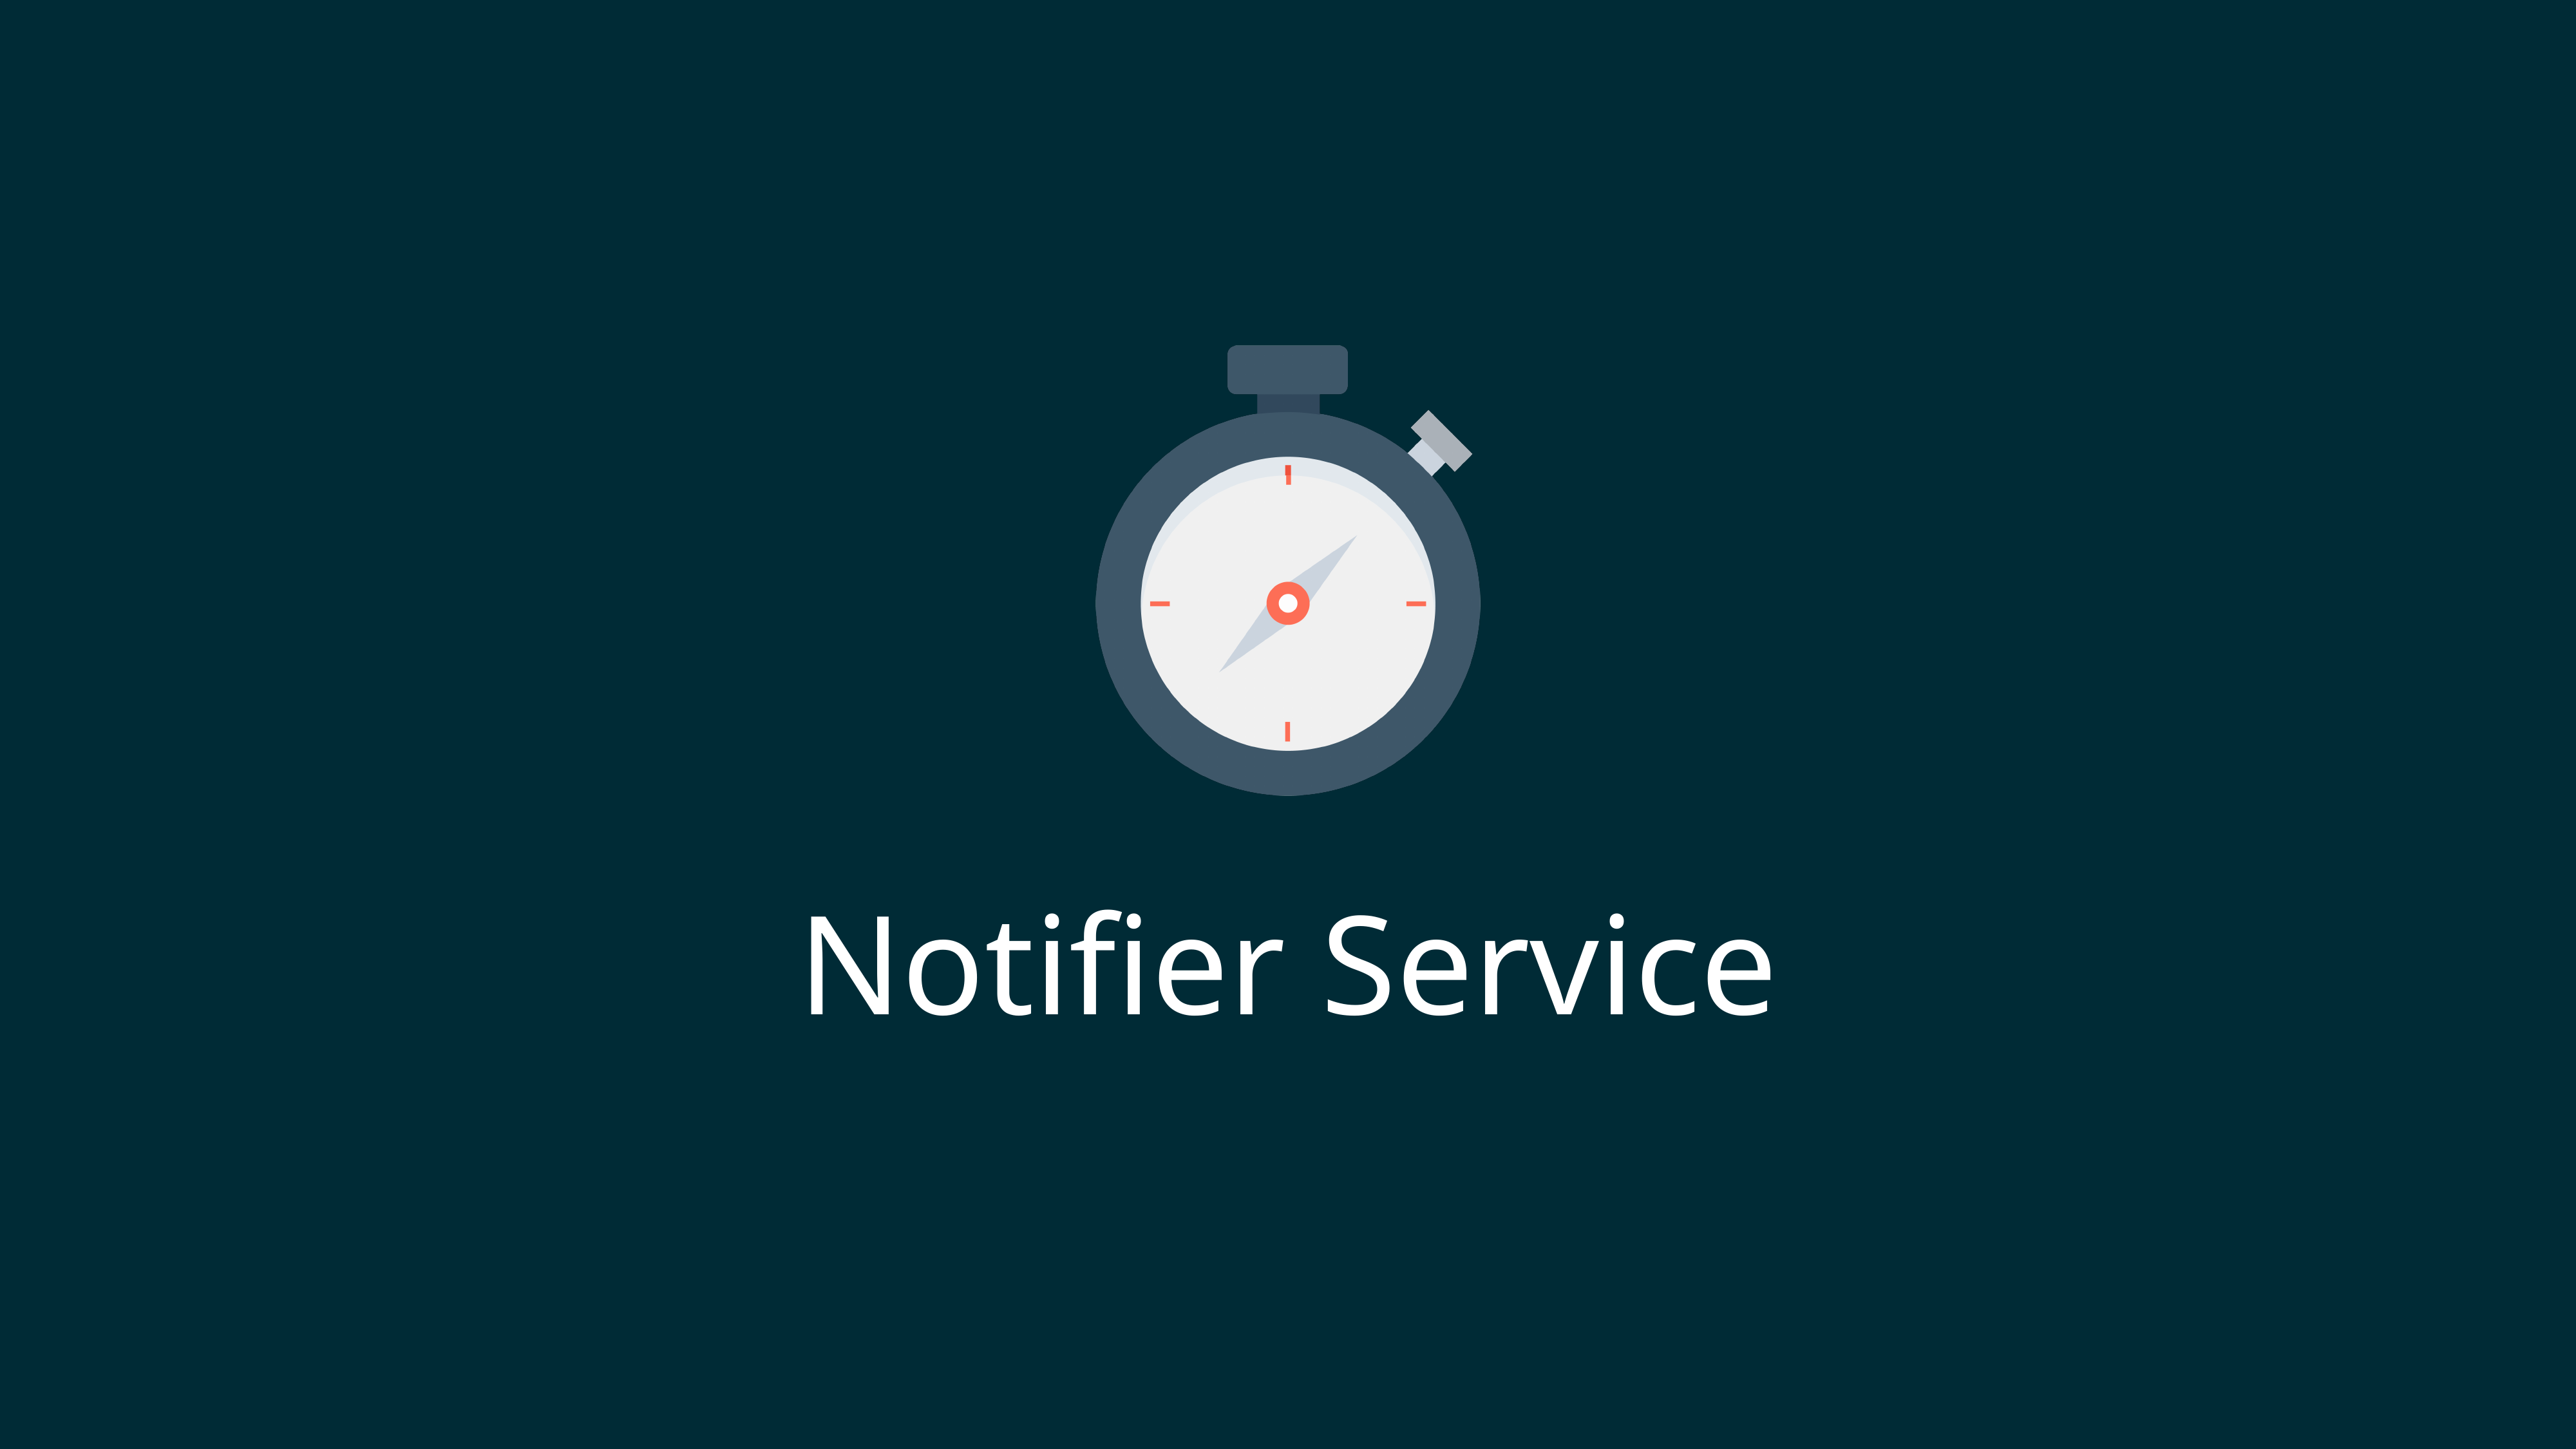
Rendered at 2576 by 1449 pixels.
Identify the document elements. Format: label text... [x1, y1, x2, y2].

picture [1096, 346, 1480, 795]
title Notifier Service [592, 869, 1984, 1104]
